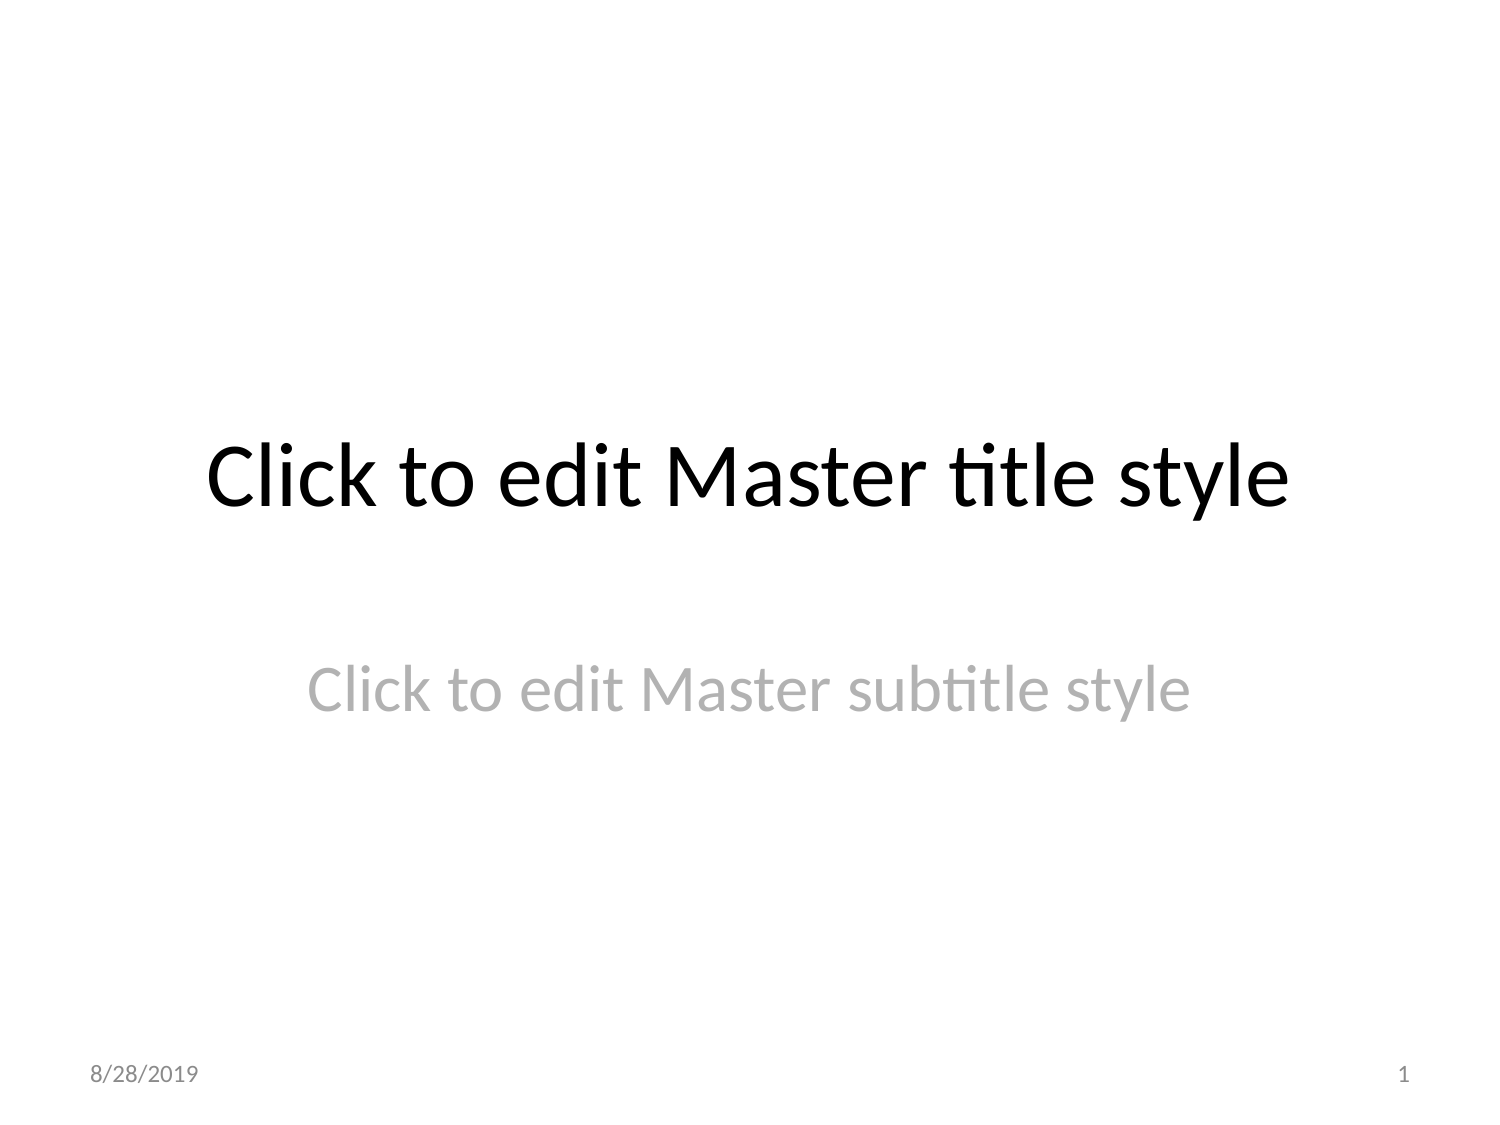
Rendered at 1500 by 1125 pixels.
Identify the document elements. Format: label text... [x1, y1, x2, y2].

slide_number ‹#› [1074, 1042, 1425, 1103]
subtitle Click to edit Master subtitle style [225, 637, 1275, 925]
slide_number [75, 1042, 425, 1103]
title Click to edit Master title style [112, 349, 1388, 591]
